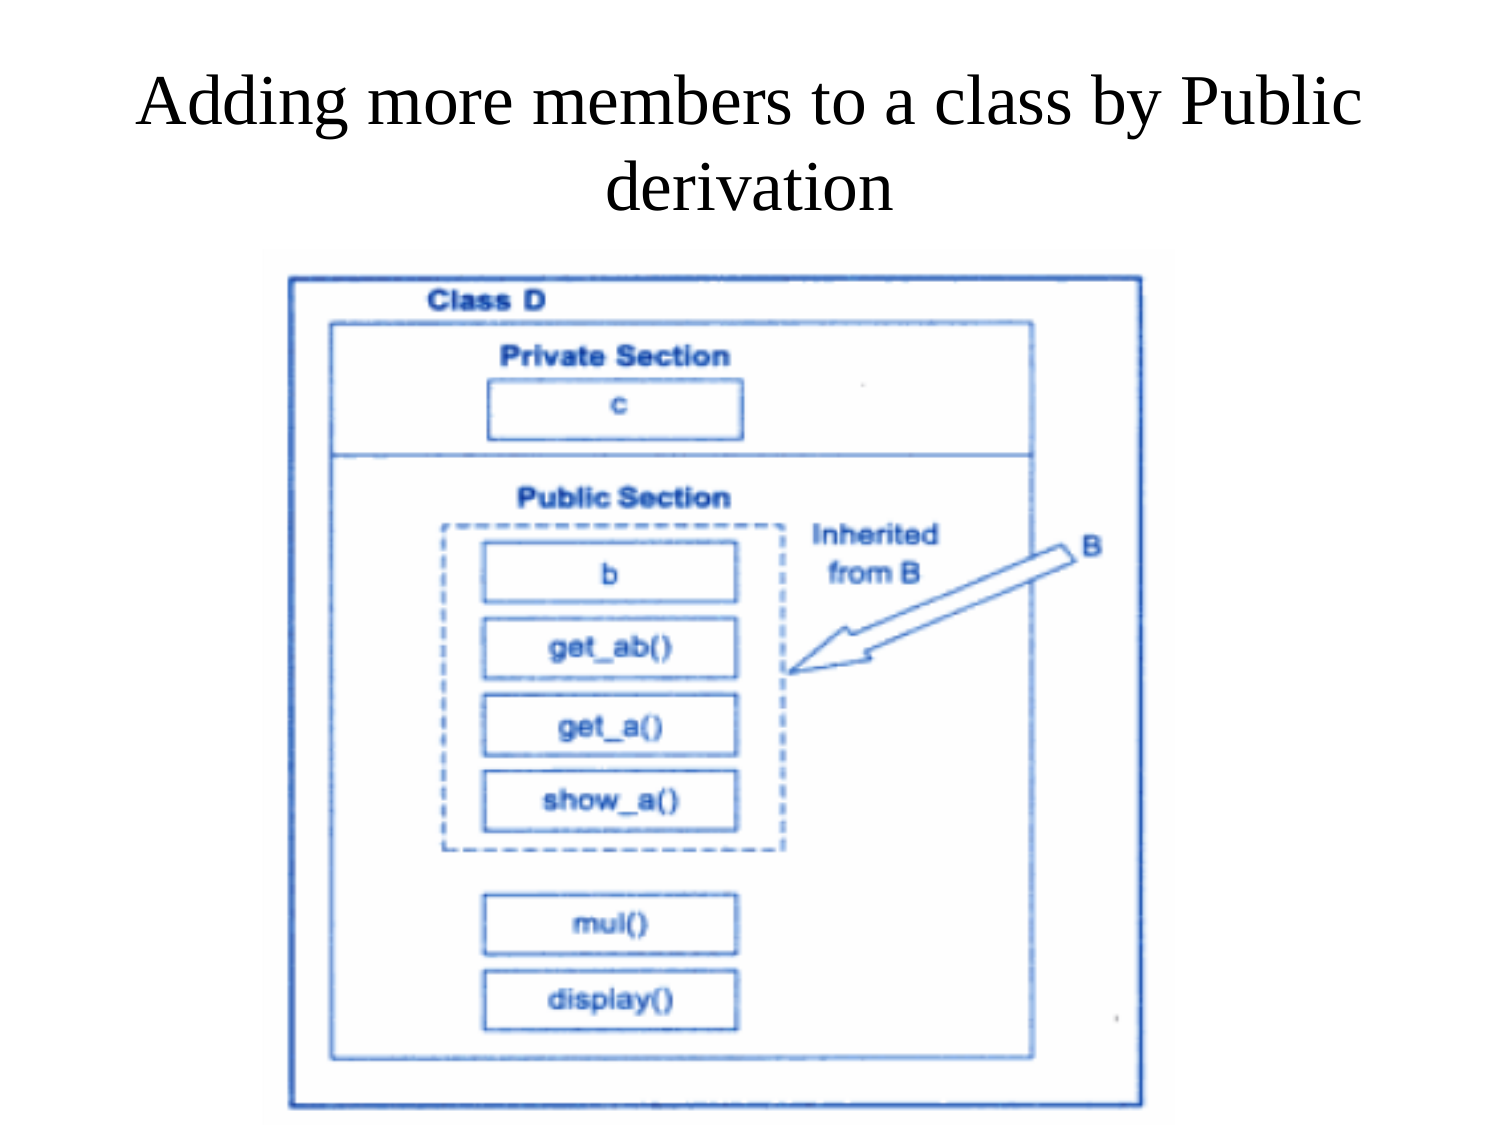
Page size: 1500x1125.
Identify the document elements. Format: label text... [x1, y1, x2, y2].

picture [262, 249, 1176, 1125]
title Adding more members to a class by Public derivation [75, 45, 1425, 233]
